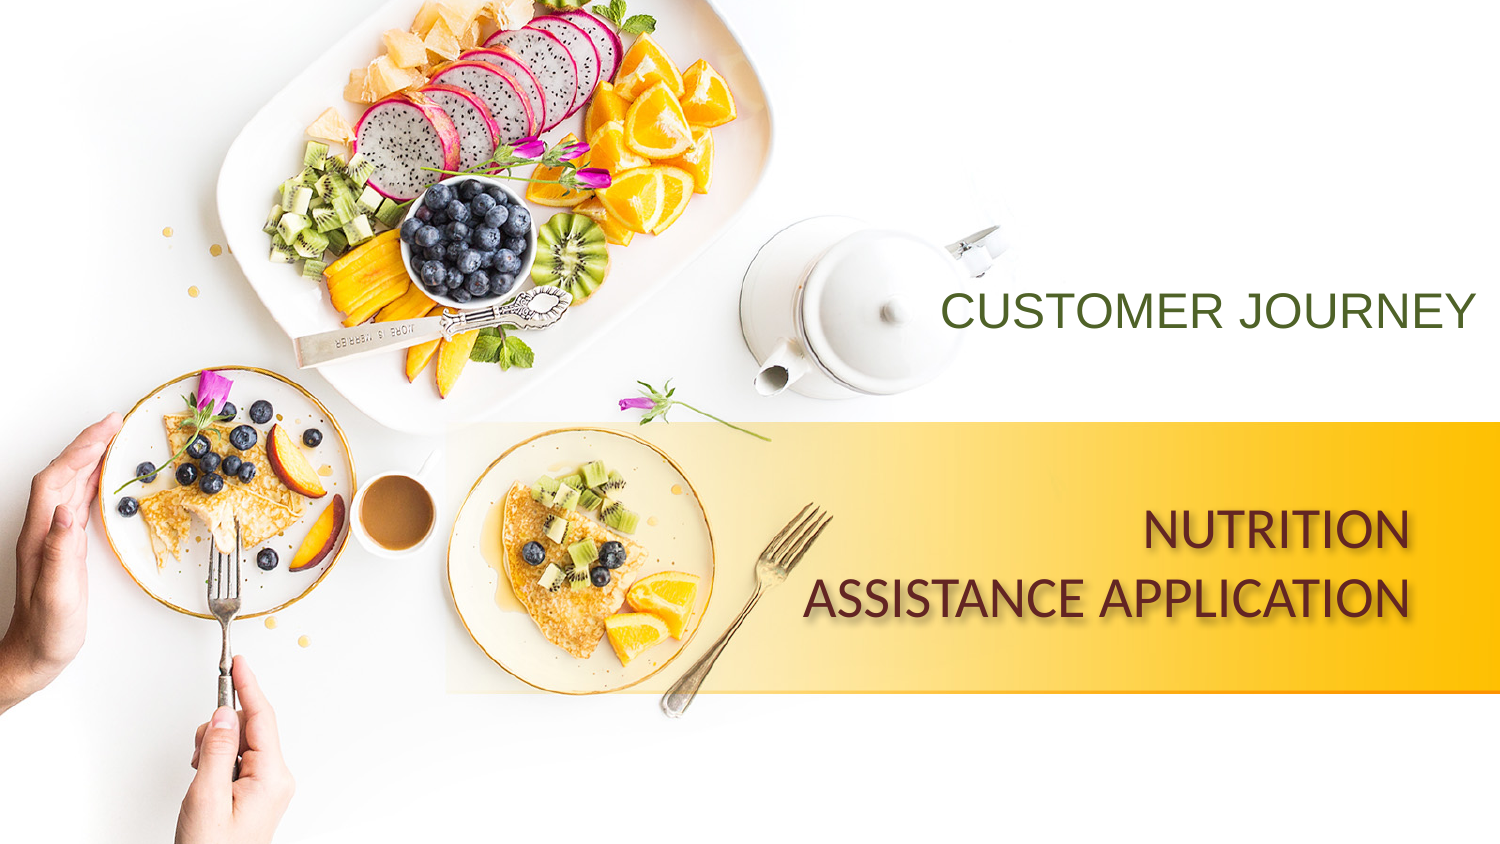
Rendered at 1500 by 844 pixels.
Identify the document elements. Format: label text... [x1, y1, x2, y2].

title NUTRITION ASSISTANCE APPLICATION [73, 446, 1427, 673]
picture [0, 0, 1500, 844]
text_box CUSTOMER JOURNEY [925, 271, 1500, 347]
